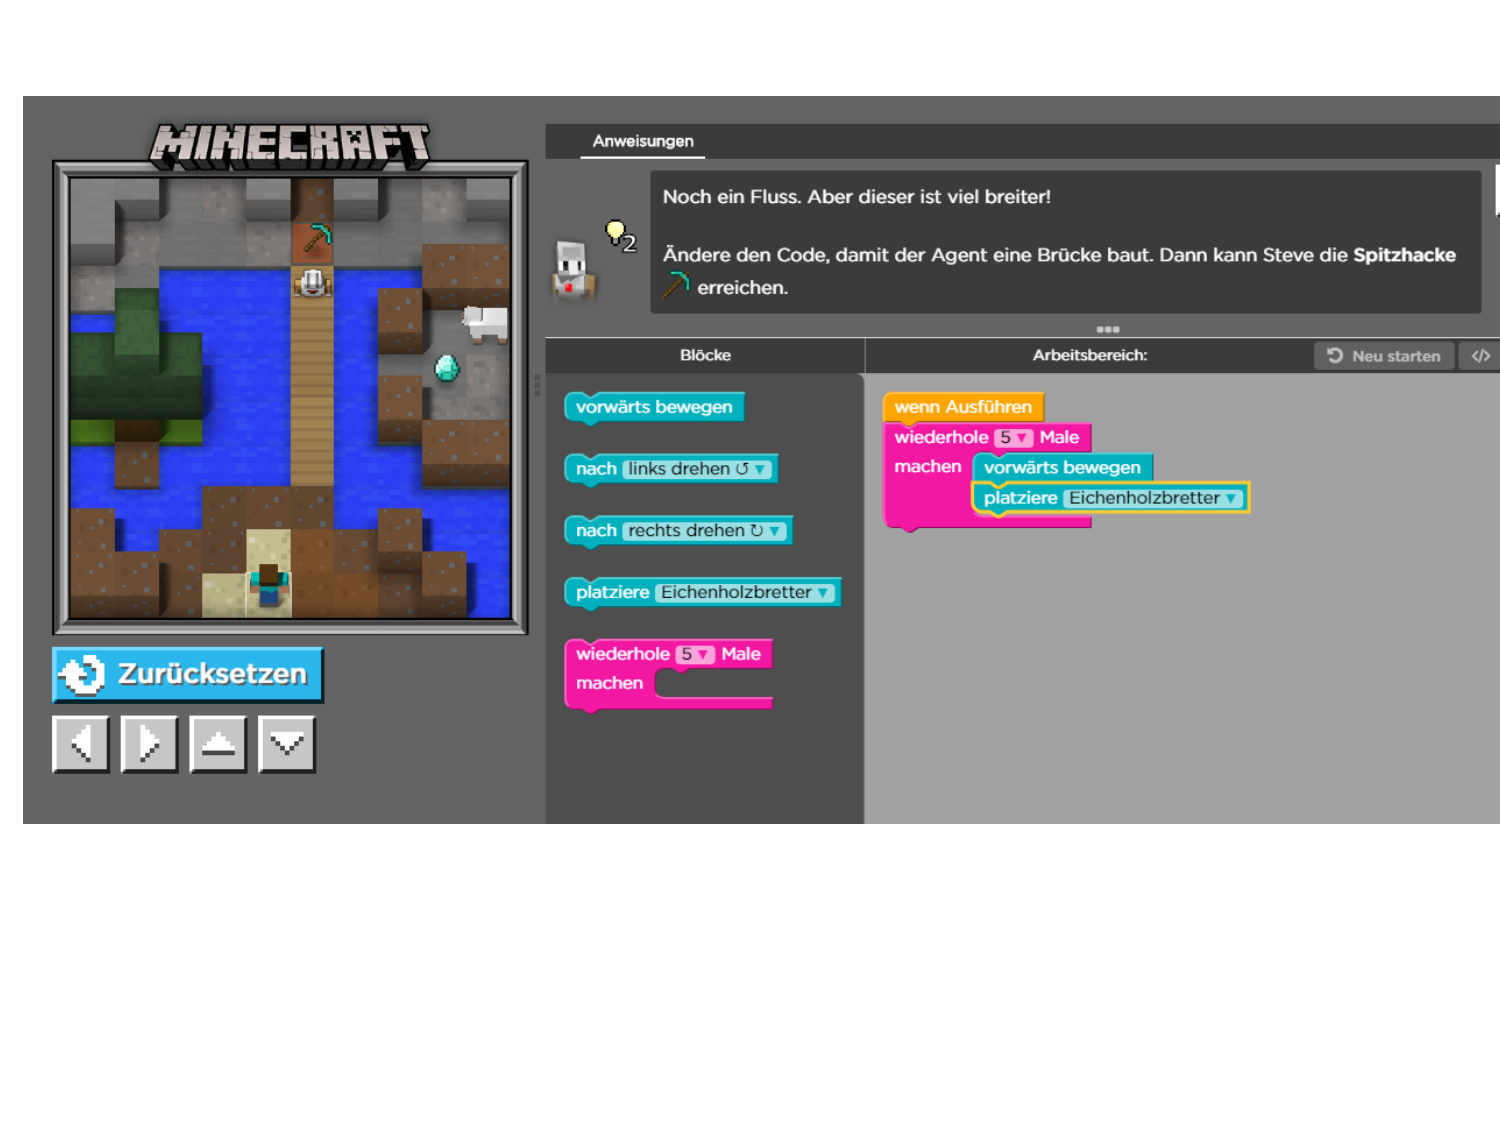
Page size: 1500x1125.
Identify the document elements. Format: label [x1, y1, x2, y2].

picture [23, 96, 1500, 825]
